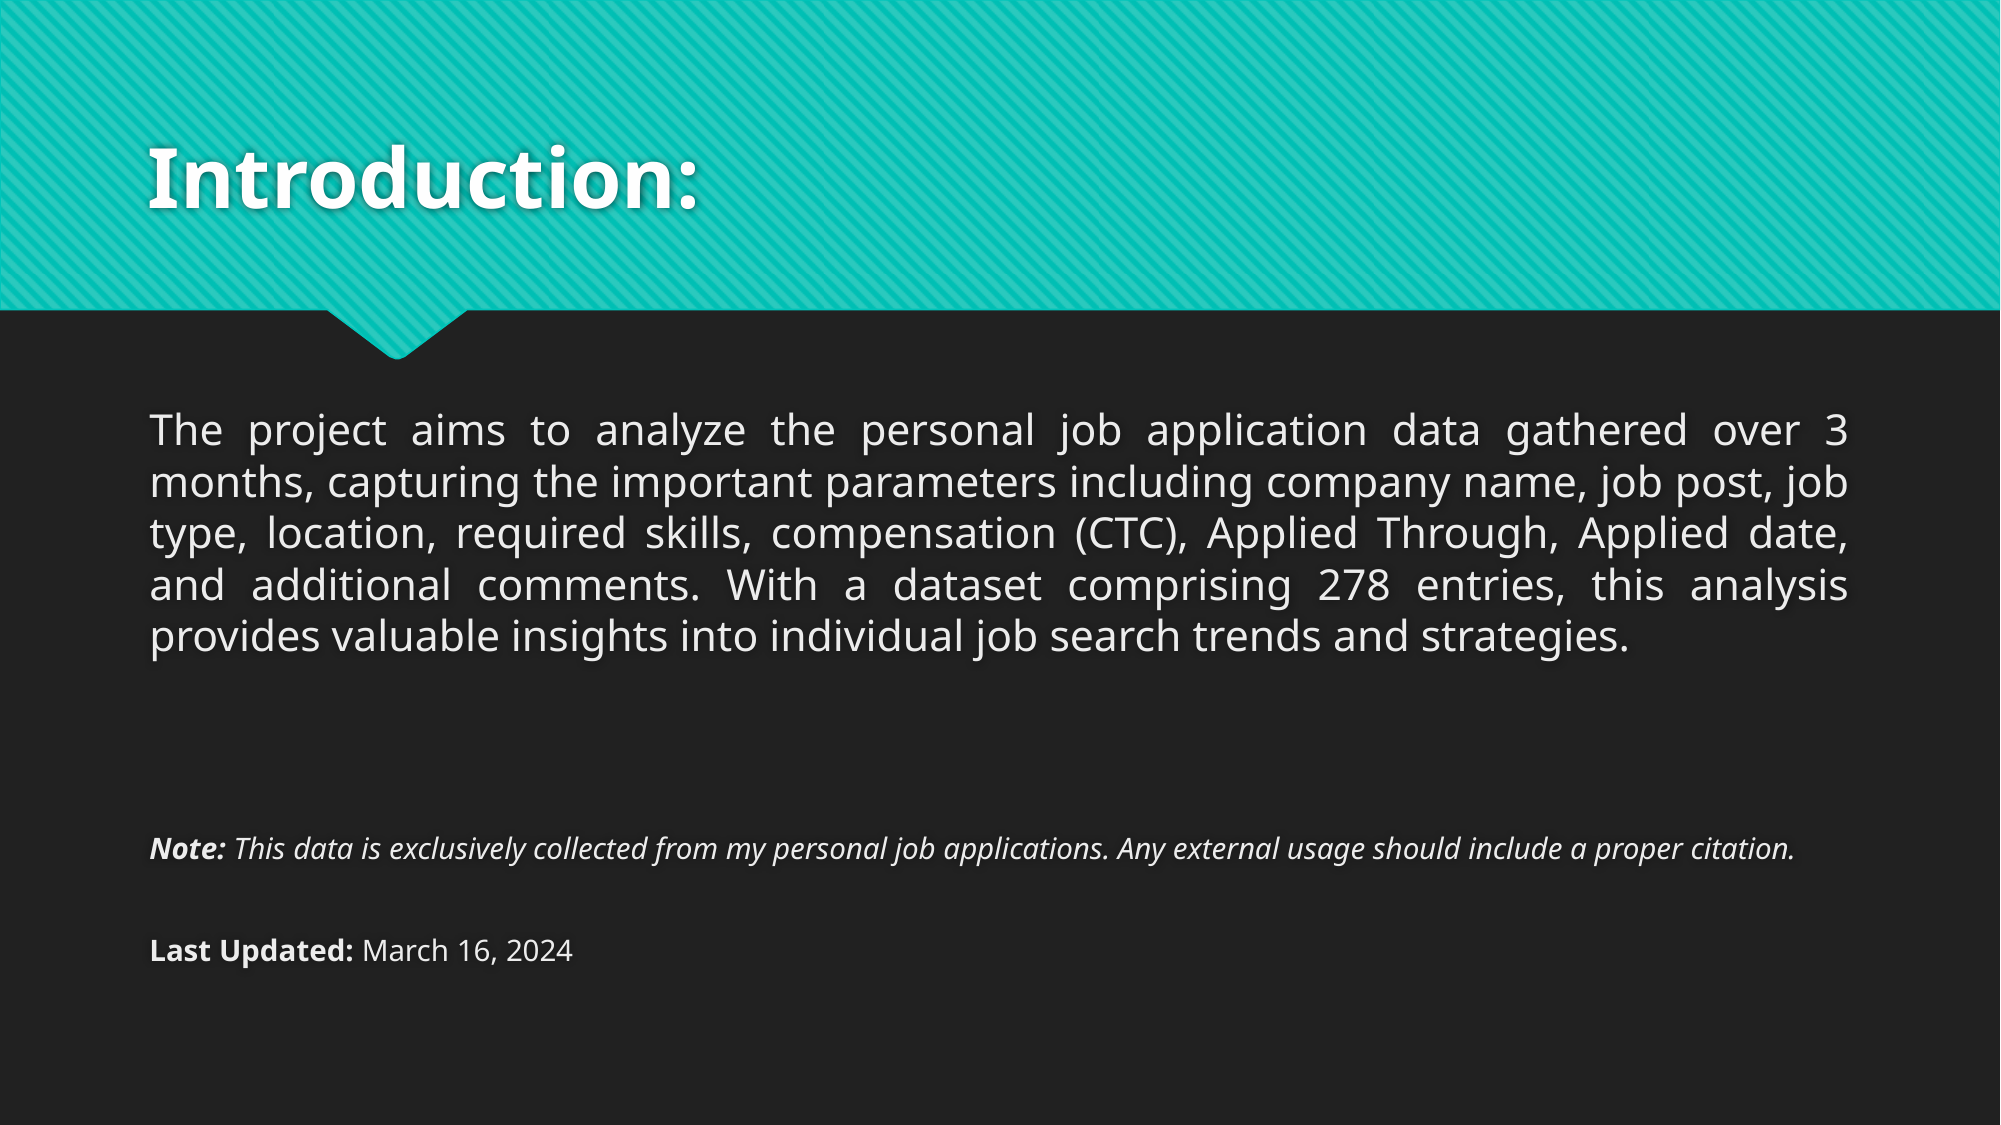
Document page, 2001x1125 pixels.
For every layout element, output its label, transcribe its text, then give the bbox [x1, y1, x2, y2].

title Introduction: [132, 73, 1868, 233]
list The project aims to analyze the personal job application data gathered over 3 months, capturing the important parameters including company name, job post, job type, location, required skills, compensation (CTC), Applied Through, Applied date, and additional comments. With a dataset comprising 278 entries, this analysis provides valuable insights into individual job search trends and strategies. Note: This data is exclusively collected from my personal job applications. Any external usage should include a proper citation. Last Updated: March 16, 2024 [134, 364, 1866, 1006]
